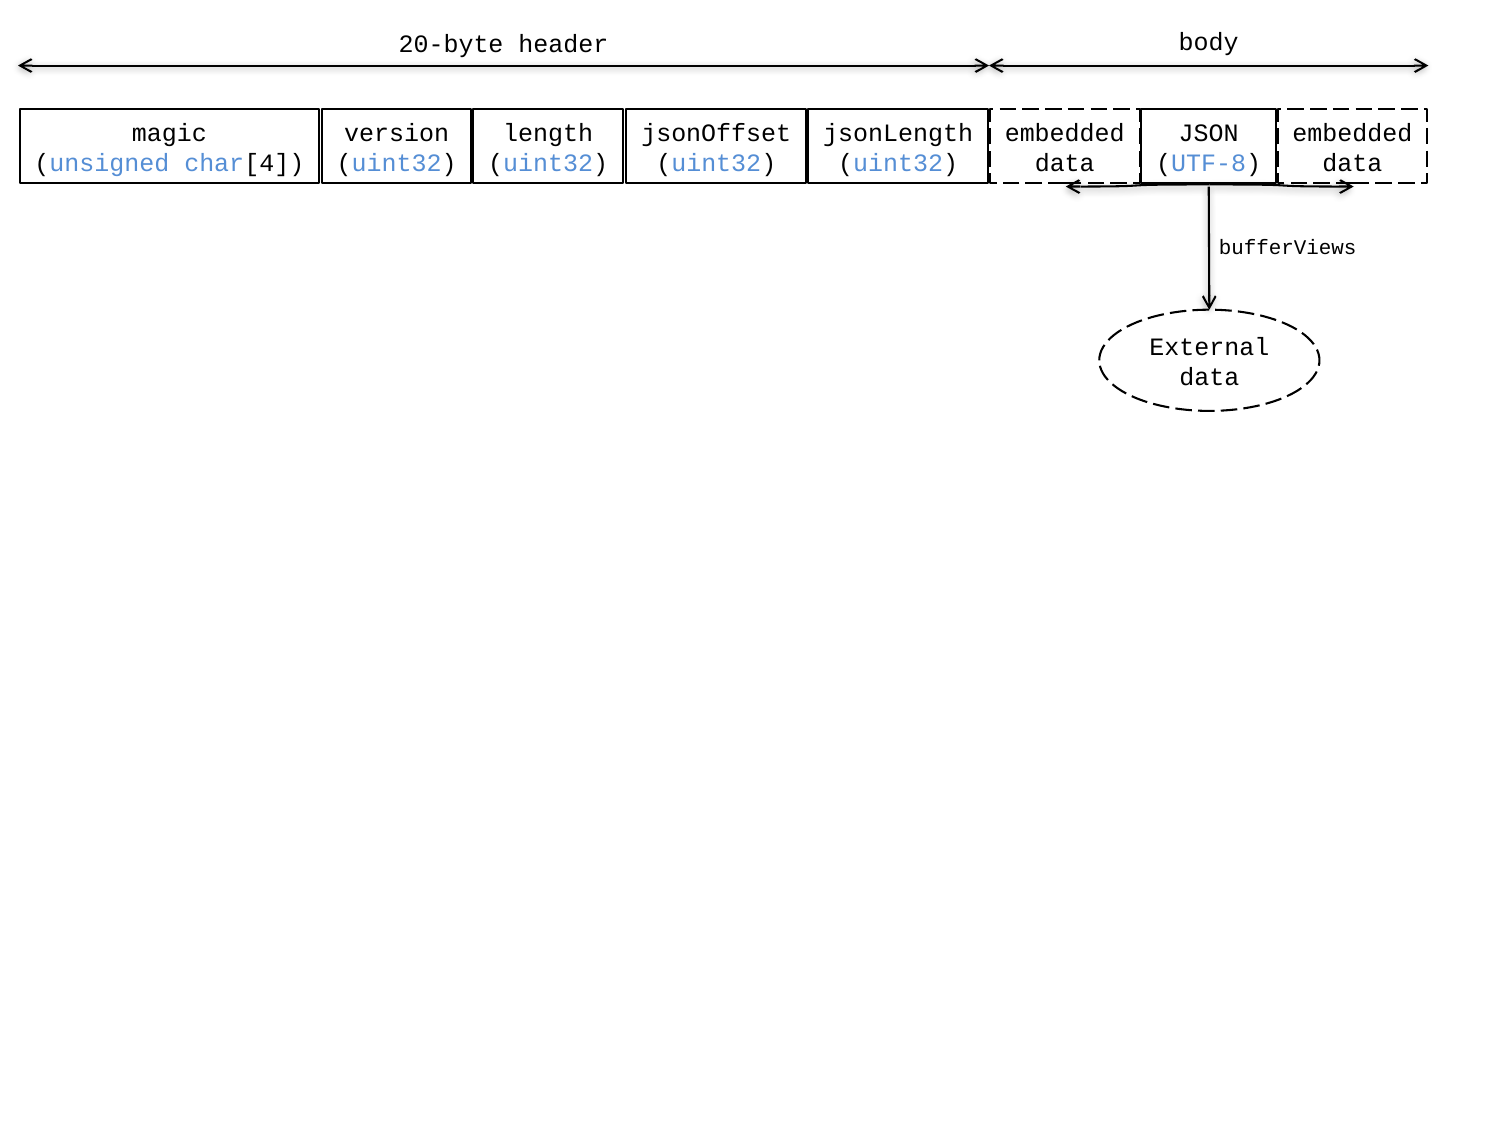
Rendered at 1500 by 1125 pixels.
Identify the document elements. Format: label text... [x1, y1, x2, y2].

text_box External data [1097, 307, 1322, 414]
text_box length (uint32) [473, 108, 623, 184]
text_box jsonOffset (uint32) [626, 108, 807, 184]
text_box JSON (UTF-8) [1141, 108, 1277, 182]
text_box bufferViews [1214, 226, 1372, 267]
text_box embedded data [989, 108, 1140, 184]
text_box version (uint32) [321, 108, 472, 184]
text_box embedded data [1277, 108, 1428, 184]
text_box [1280, 113, 1284, 258]
text_box 20-byte header [383, 20, 624, 64]
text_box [1136, 113, 1140, 258]
text_box magic (unsigned char[4]) [19, 108, 320, 184]
text_box body [1163, 17, 1254, 63]
text_box jsonLength (uint32) [808, 108, 988, 184]
